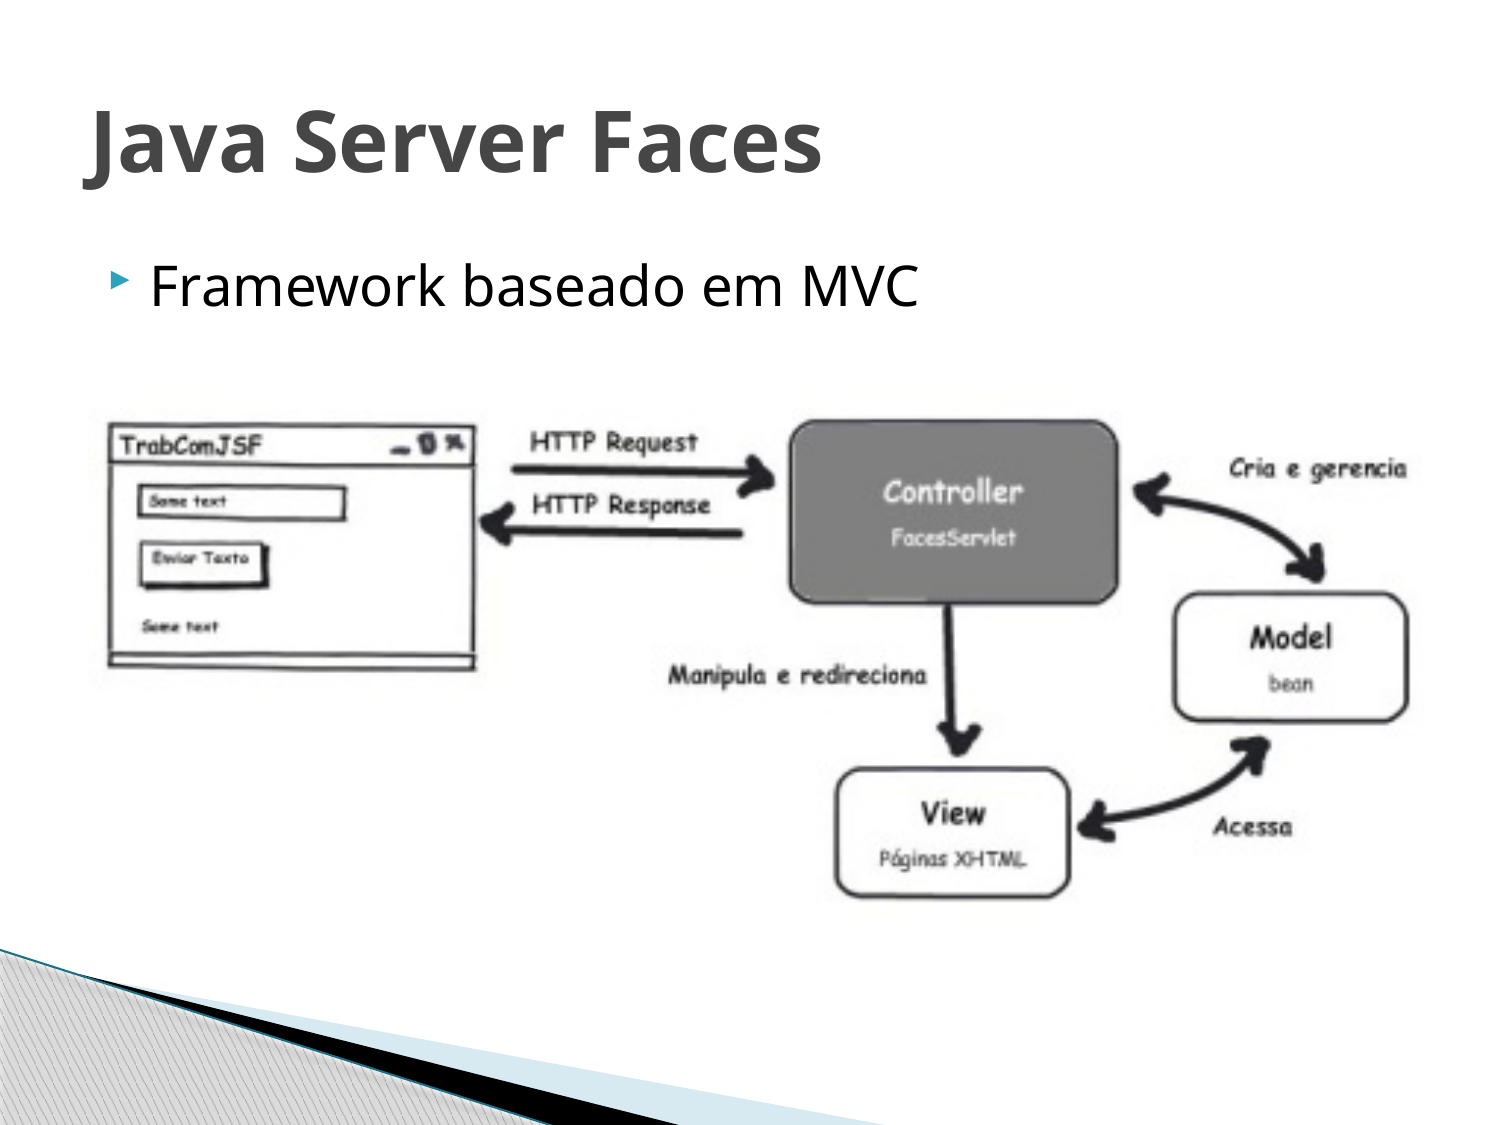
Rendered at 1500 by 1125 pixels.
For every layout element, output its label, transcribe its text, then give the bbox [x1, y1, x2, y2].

picture [88, 385, 1425, 918]
title Java Server Faces [75, 45, 1425, 233]
list Framework baseado em MVC [75, 243, 1425, 986]
